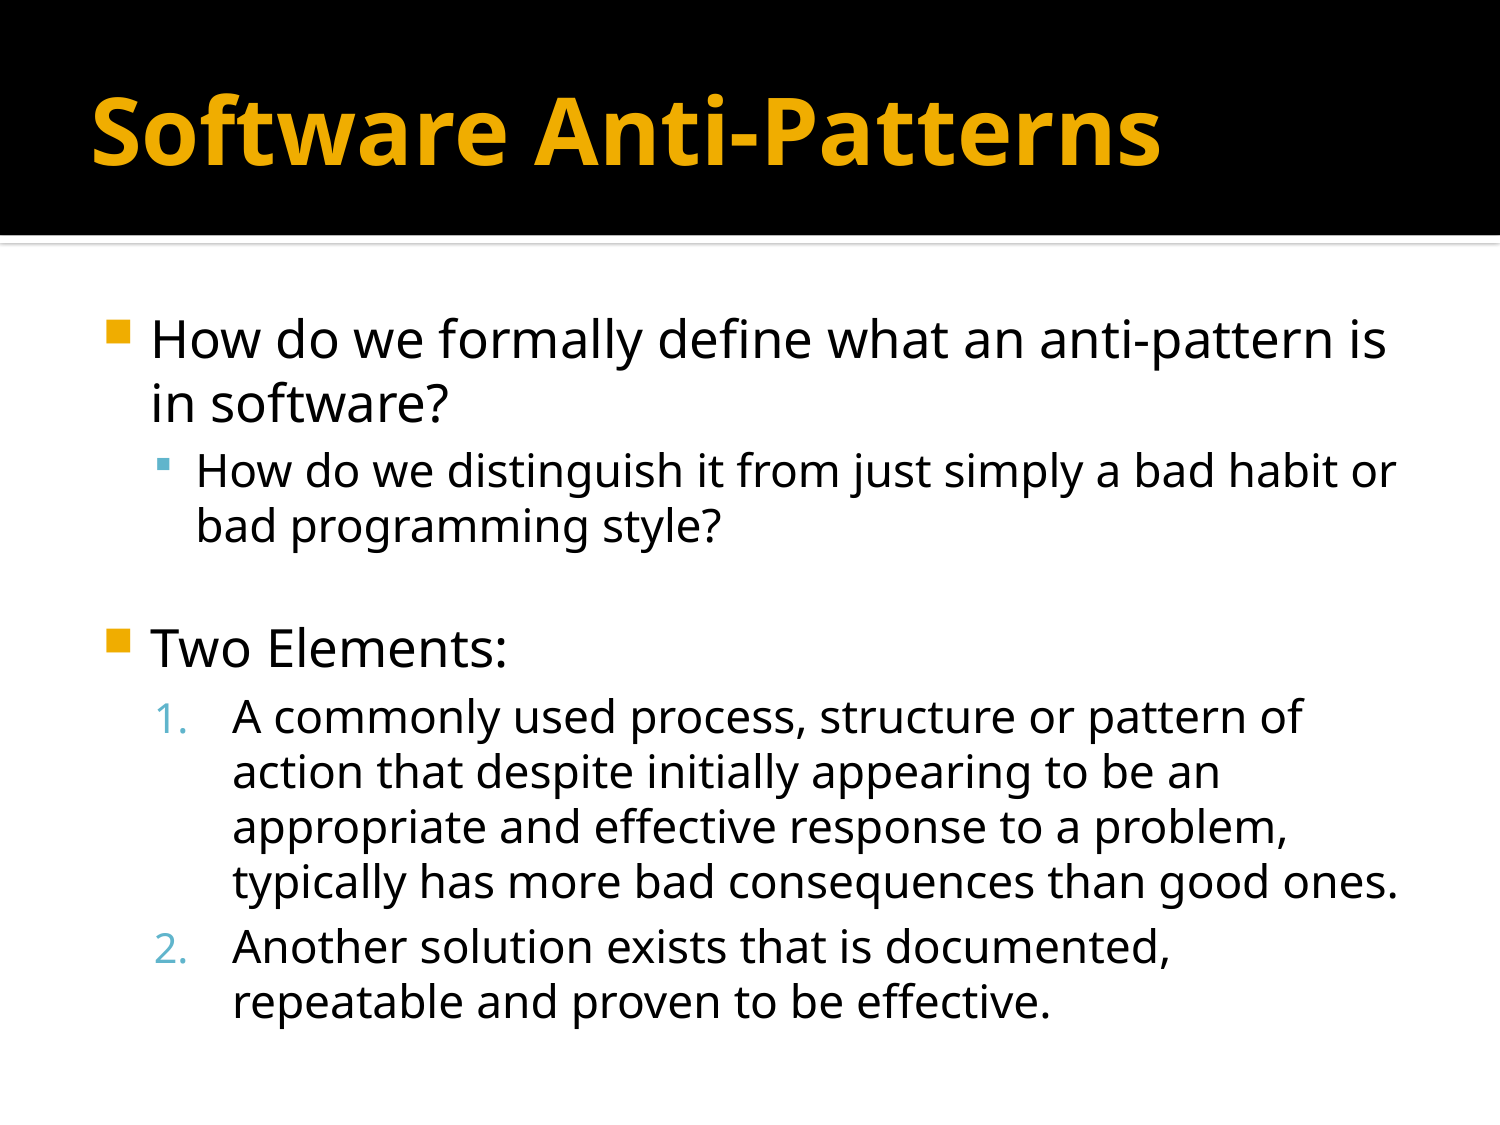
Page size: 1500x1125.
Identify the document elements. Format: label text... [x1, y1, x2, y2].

list How do we formally define what an anti-pattern is in software? How do we distinguish it from just simply a bad habit or bad programming style? Two Elements: A commonly used process, structure or pattern of action that despite initially appearing to be an appropriate and effective response to a problem, typically has more bad consequences than good ones. Another solution exists that is documented, repeatable and proven to be effective. [75, 291, 1425, 1050]
title Software Anti-Patterns [75, 25, 1425, 231]
